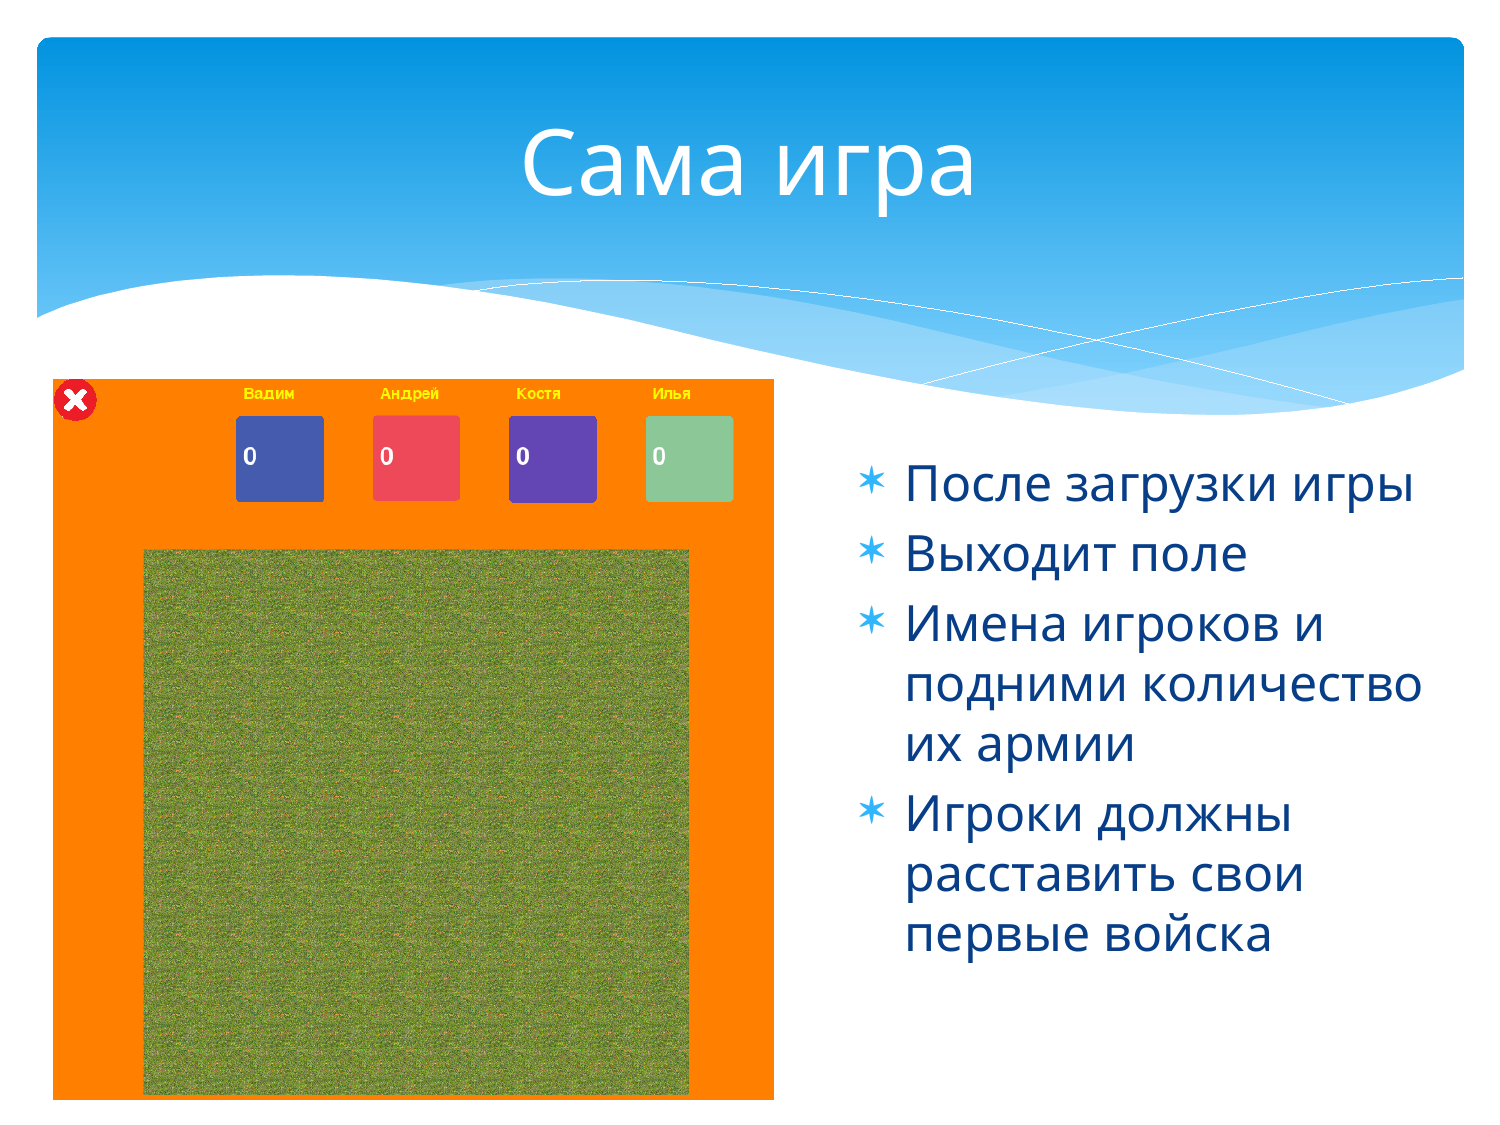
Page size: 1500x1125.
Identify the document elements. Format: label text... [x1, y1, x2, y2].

picture [52, 379, 774, 1101]
title Сама игра [75, 55, 1425, 261]
list После загрузки игры Выходит поле Имена игроков и подними количество их армии Игроки должны расставить свои первые войска [844, 444, 1459, 1011]
